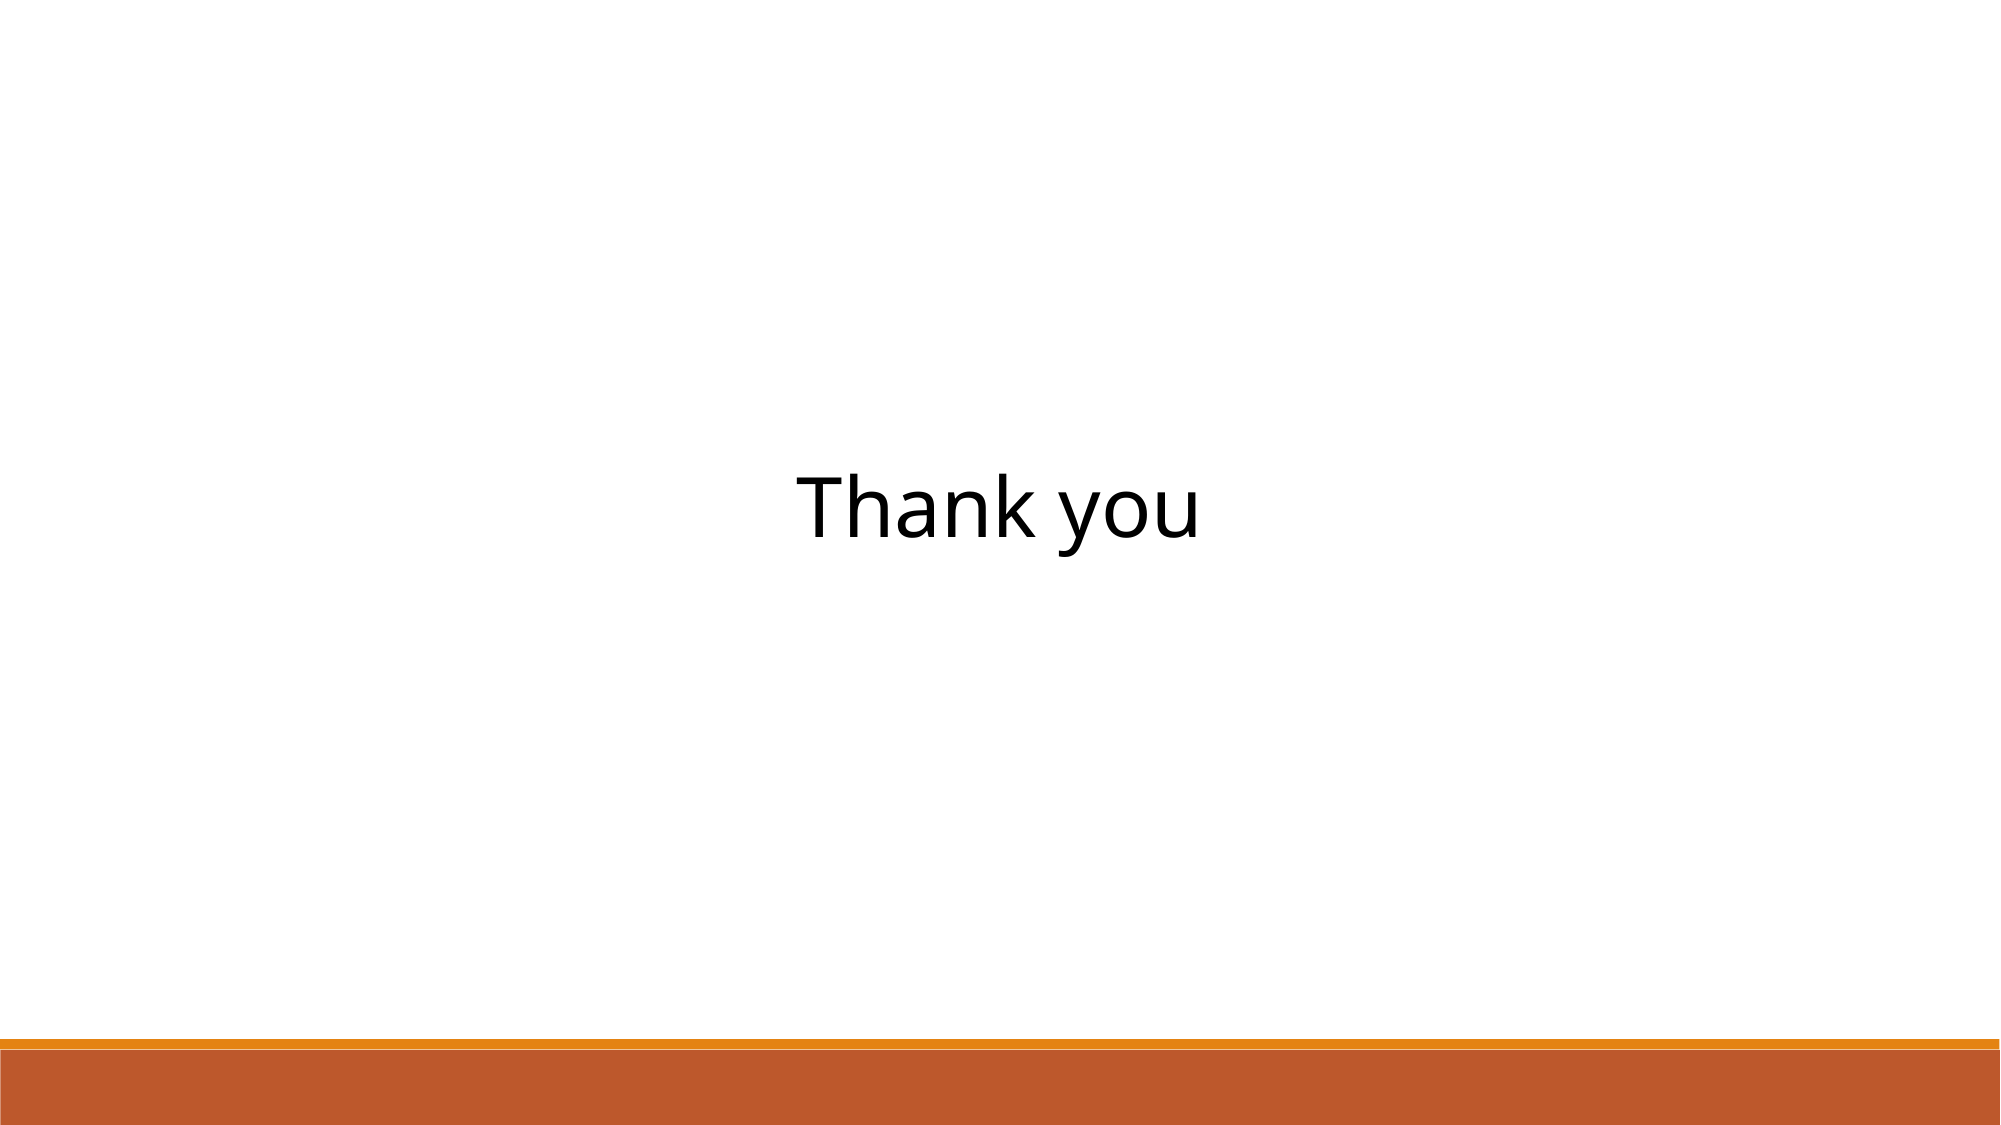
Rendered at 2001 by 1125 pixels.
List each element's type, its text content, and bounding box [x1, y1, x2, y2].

text_box Thank you [577, 446, 1423, 562]
